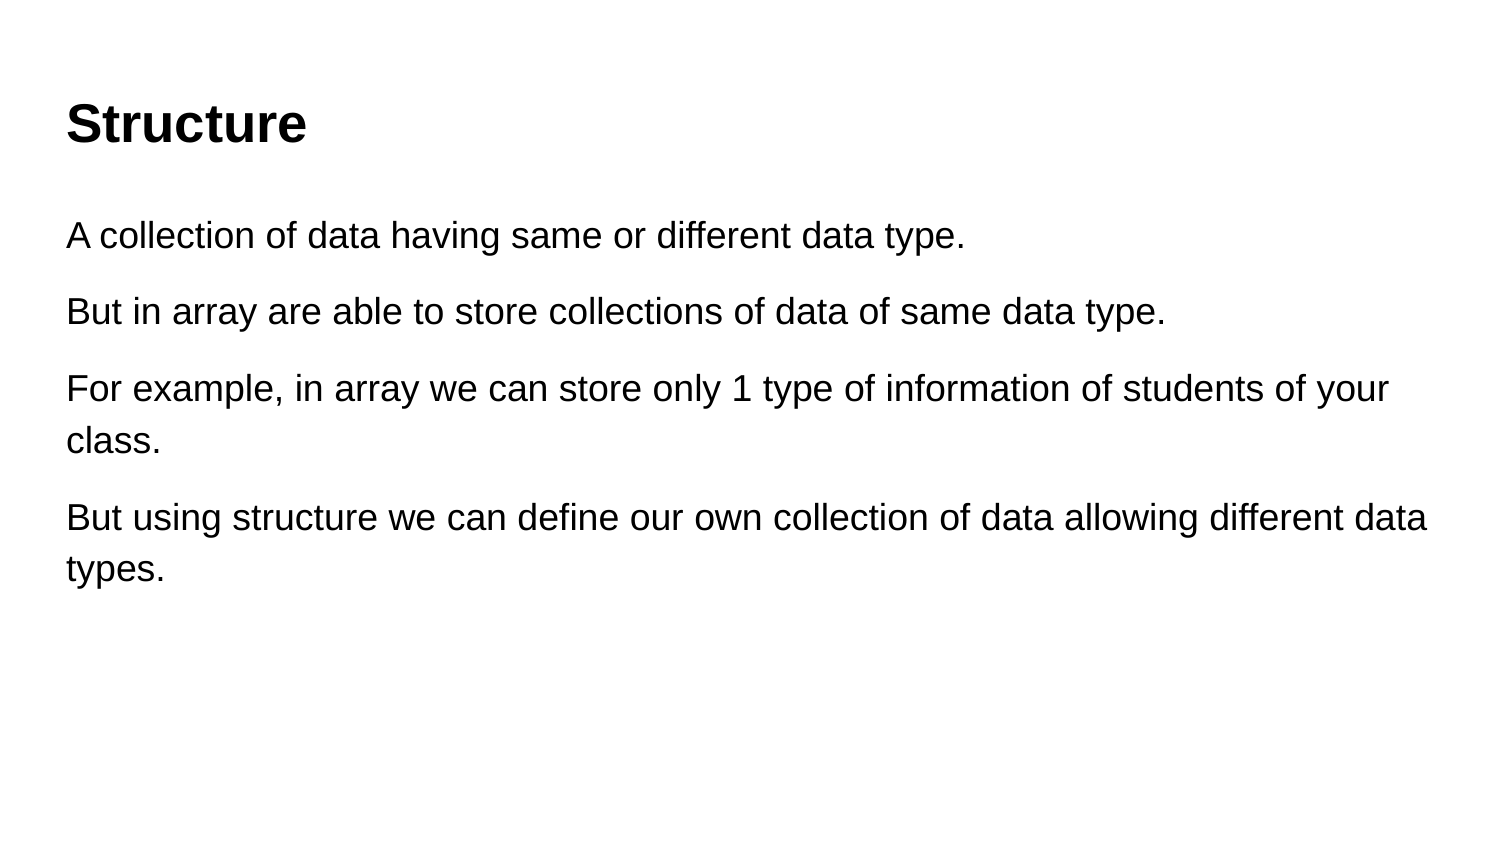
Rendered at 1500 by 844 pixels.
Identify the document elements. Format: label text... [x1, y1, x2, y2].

title Structure [51, 72, 1449, 167]
list A collection of data having same or different data type. But in array are able to store collections of data of same data type. For example, in array we can store only 1 type of information of students of your class. But using structure we can define our own collection of data allowing different data types. [51, 189, 1449, 750]
